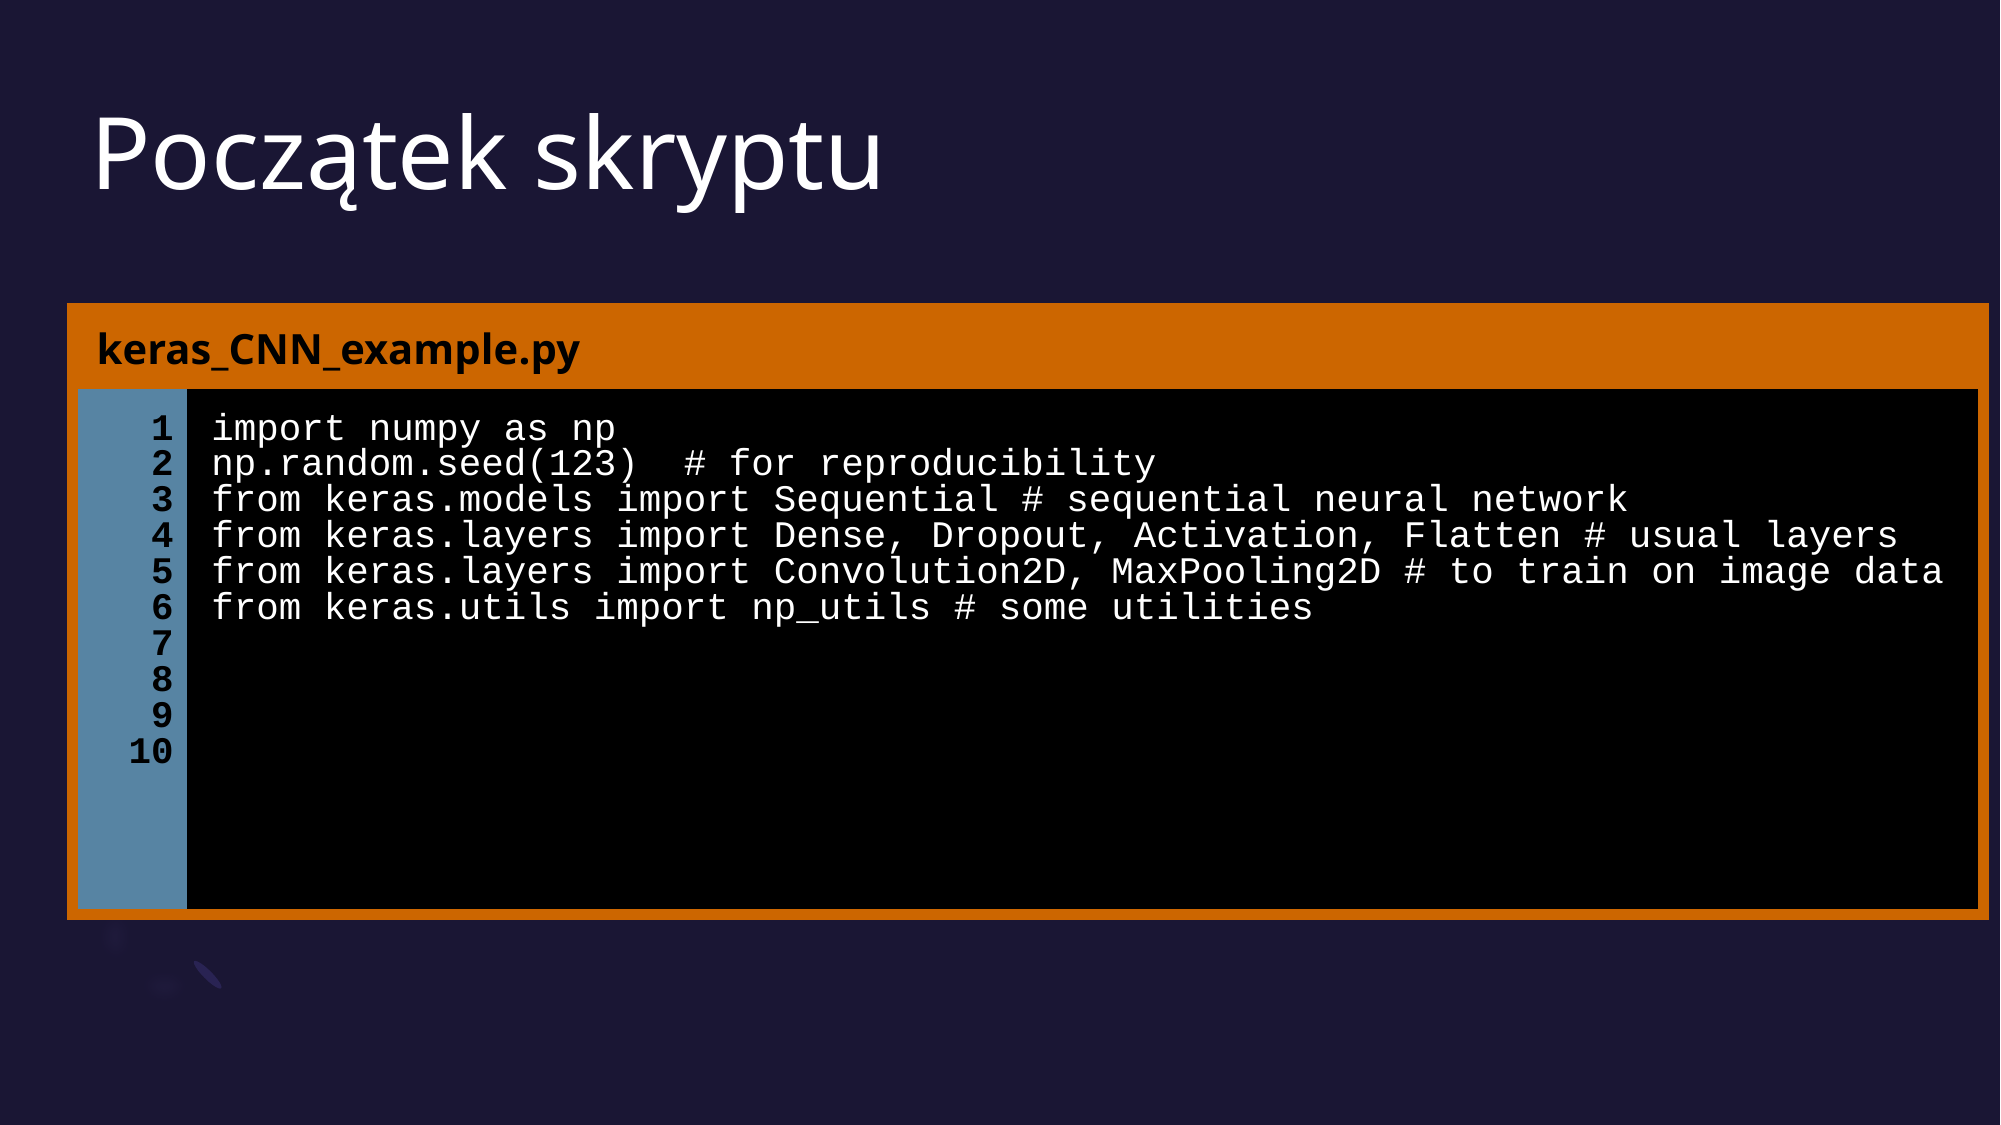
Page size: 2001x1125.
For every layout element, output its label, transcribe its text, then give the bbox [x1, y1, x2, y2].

title Początek skryptu [90, 90, 1910, 303]
table_cell 1 2 3 4 5 6 7 8 9 10 [78, 389, 187, 909]
table_header keras_CNN_example.py [78, 314, 1978, 378]
table_cell import numpy as np np.random.seed(123) # for reproducibility from keras.models import Sequential # sequential neural network from keras.layers import Dense, Dropout, Activation, Flatten # usual layers from keras.layers import Convolution2D, MaxPooling2D # to train on image data from keras.utils import np_utils # some utilities [187, 389, 1978, 909]
